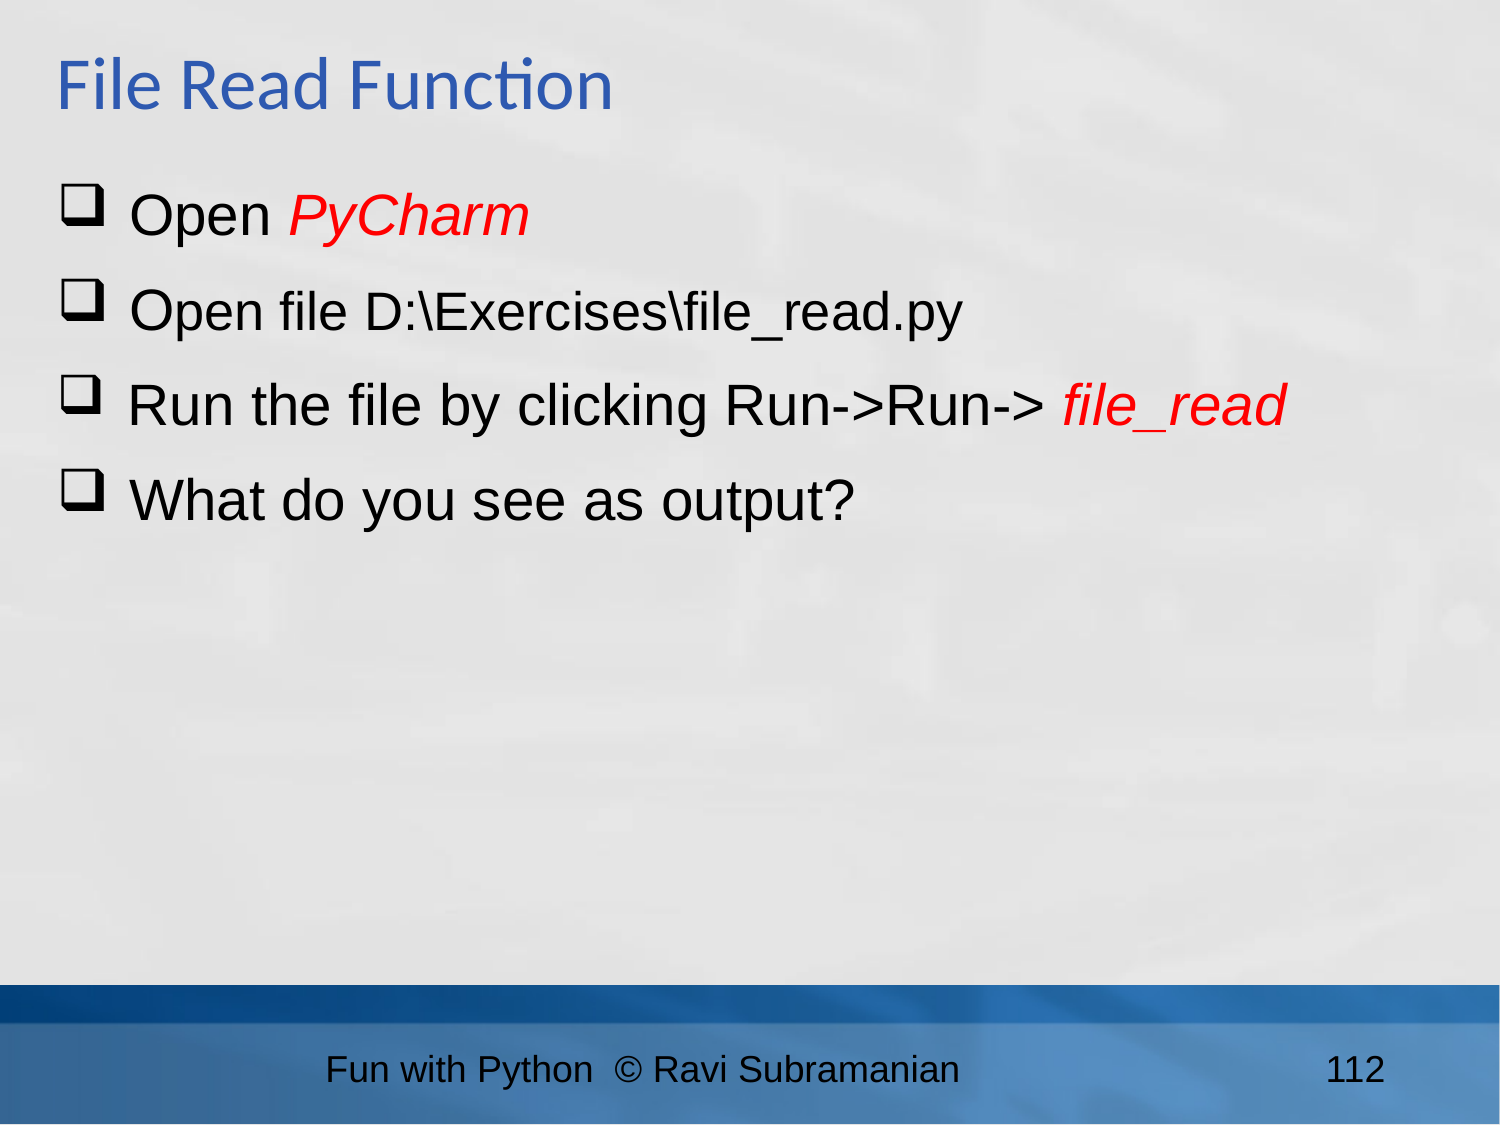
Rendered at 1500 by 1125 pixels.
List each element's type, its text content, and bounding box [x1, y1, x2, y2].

text_box File Read Function [56, 0, 1431, 177]
text_box Open PyCharm Open file D:\Exercises\file_read.py Run the file by clicking Run->Run-> file_read What do you see as output? [56, 177, 1431, 867]
picture [0, 0, 1500, 1125]
